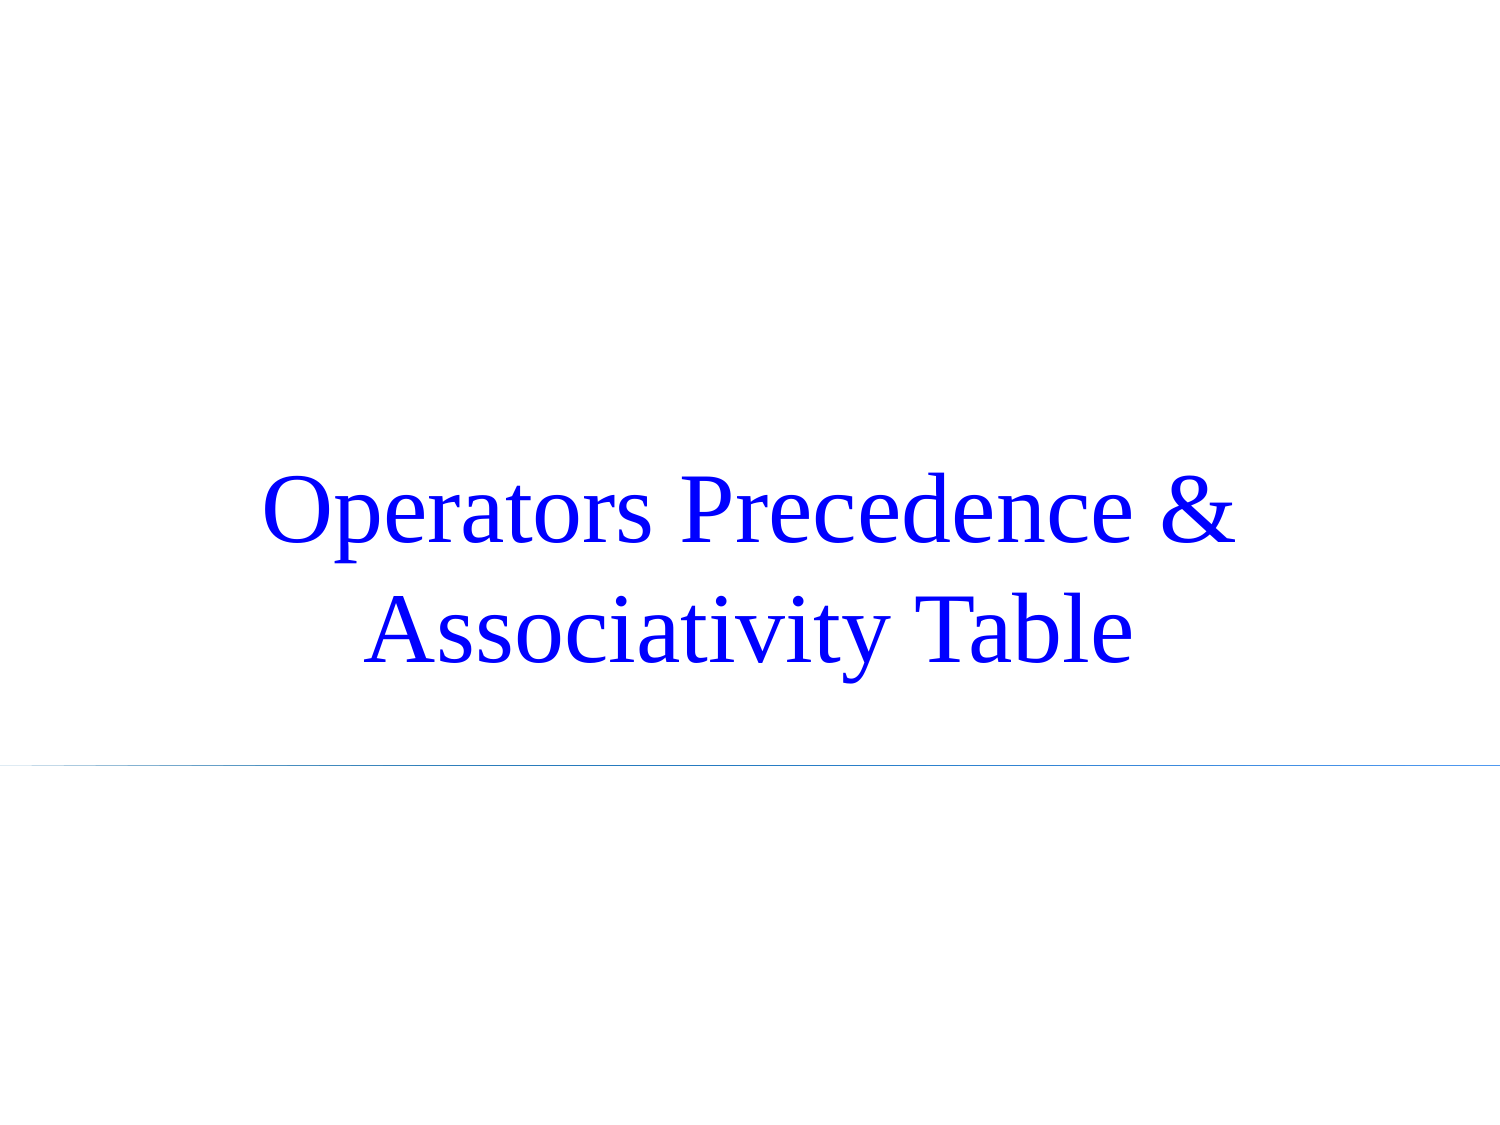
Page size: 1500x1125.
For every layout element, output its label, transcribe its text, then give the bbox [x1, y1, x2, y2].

title Operators Precedence & Associativity Table [100, 444, 1400, 681]
